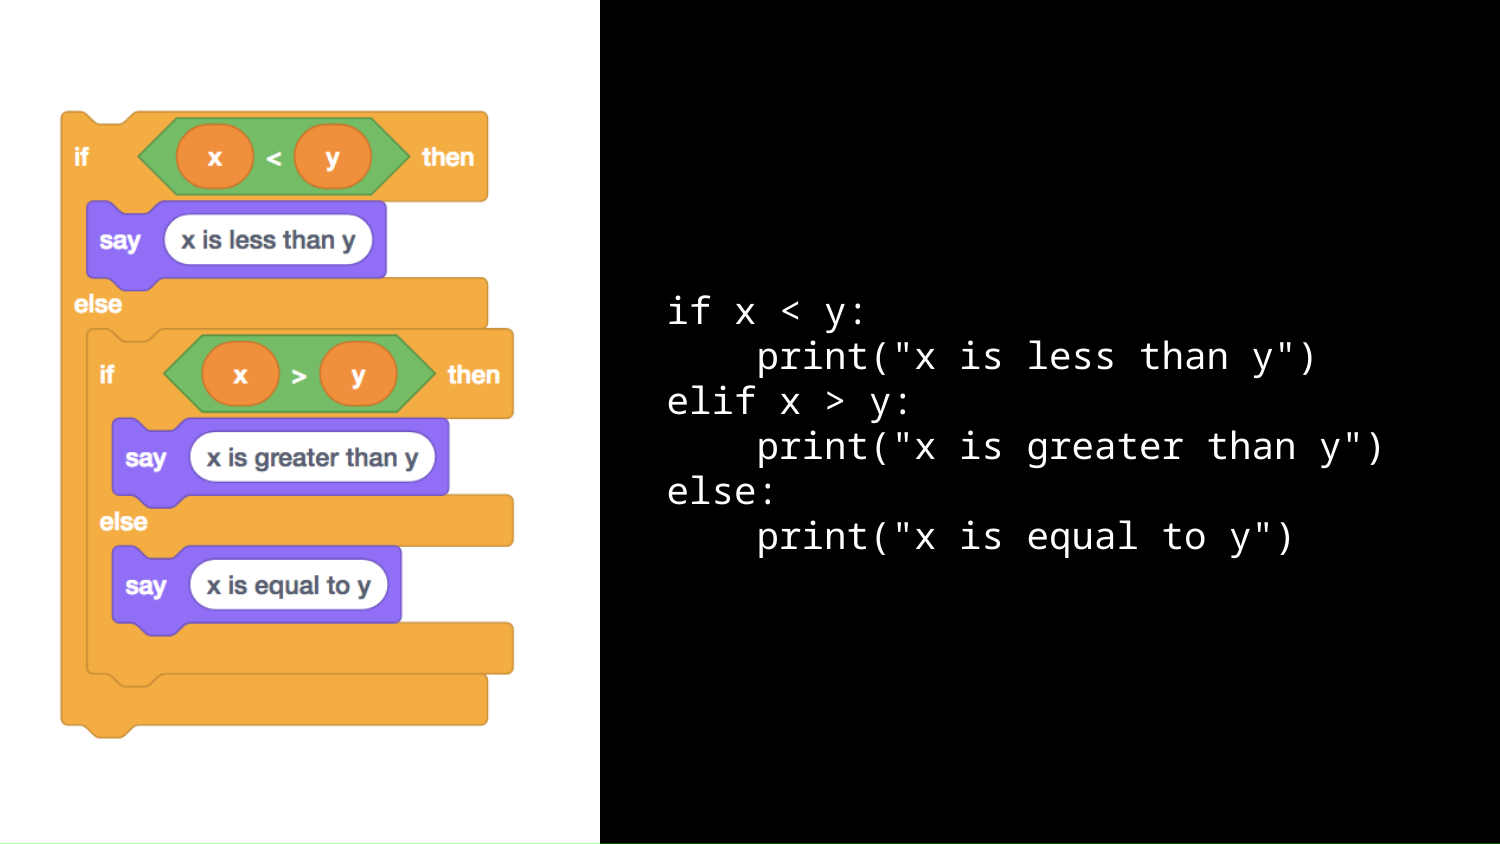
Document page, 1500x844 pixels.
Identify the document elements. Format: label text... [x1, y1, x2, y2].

text_box if x < y: print("x is less than y") elif x > y: print("x is greater than y") else: print("x is equal to y") [651, 227, 1449, 617]
picture [47, 95, 526, 749]
text_box [0, 0, 600, 844]
text_box [600, 0, 1500, 844]
